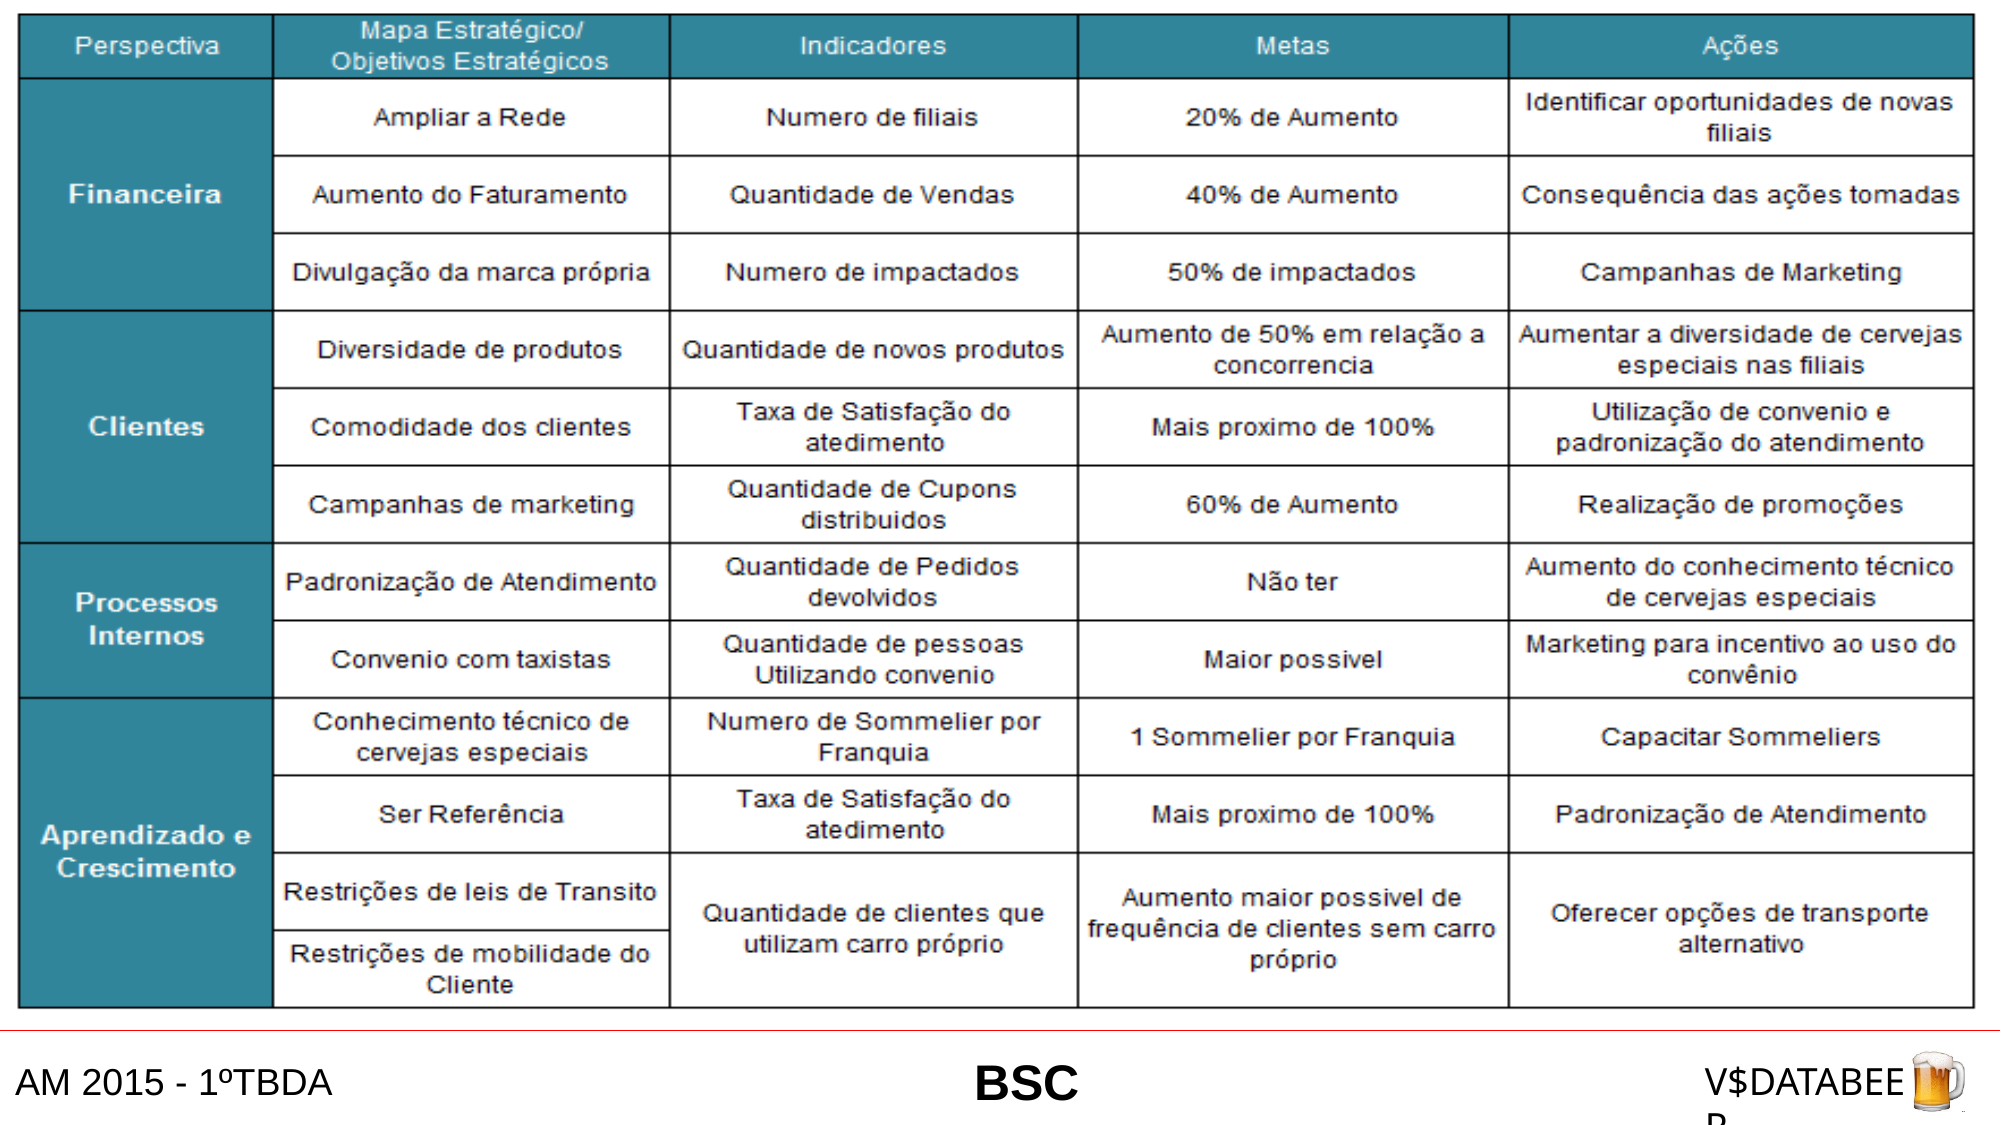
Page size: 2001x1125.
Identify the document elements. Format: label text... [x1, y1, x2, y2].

picture [14, 12, 1980, 1013]
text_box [1689, 1049, 1965, 1112]
text_box BSC [818, 1042, 1236, 1119]
text_box AM 2015 - 1ºTBDA [0, 1050, 363, 1112]
